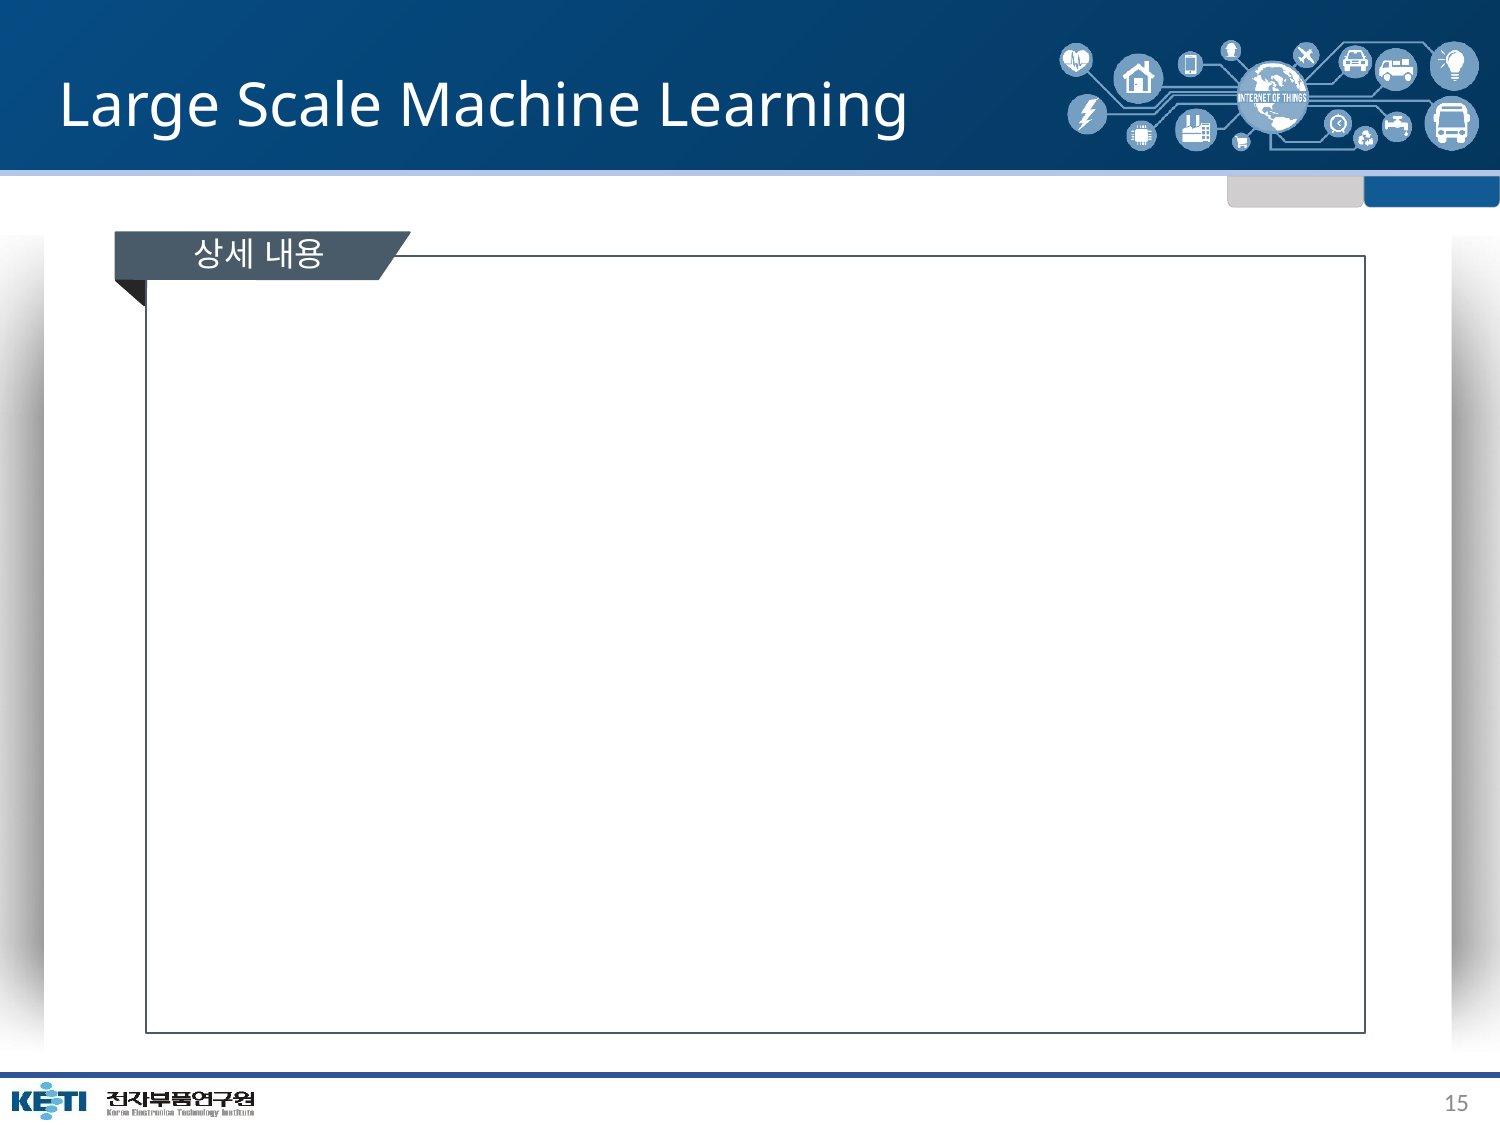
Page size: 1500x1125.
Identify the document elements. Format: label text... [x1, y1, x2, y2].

picture [12, 1082, 254, 1120]
title Large Scale Machine Learning [43, 66, 1052, 149]
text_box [115, 231, 1366, 1034]
slide_number 15 [1146, 1088, 1485, 1114]
